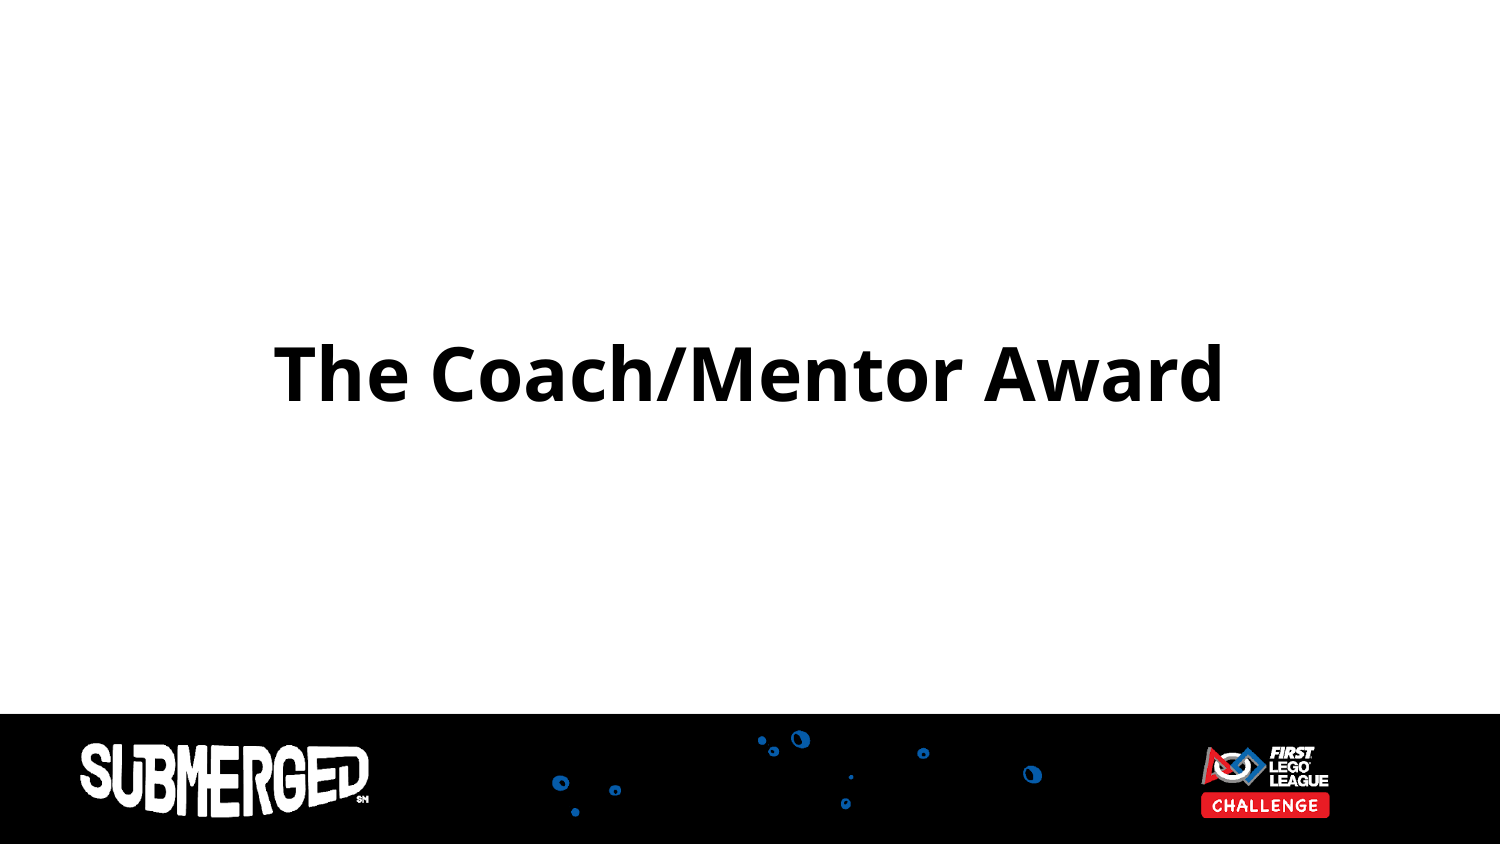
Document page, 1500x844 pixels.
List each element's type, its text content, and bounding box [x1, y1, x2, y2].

picture [0, 0, 1500, 844]
title The Coach/Mentor Award [70, 321, 1430, 422]
